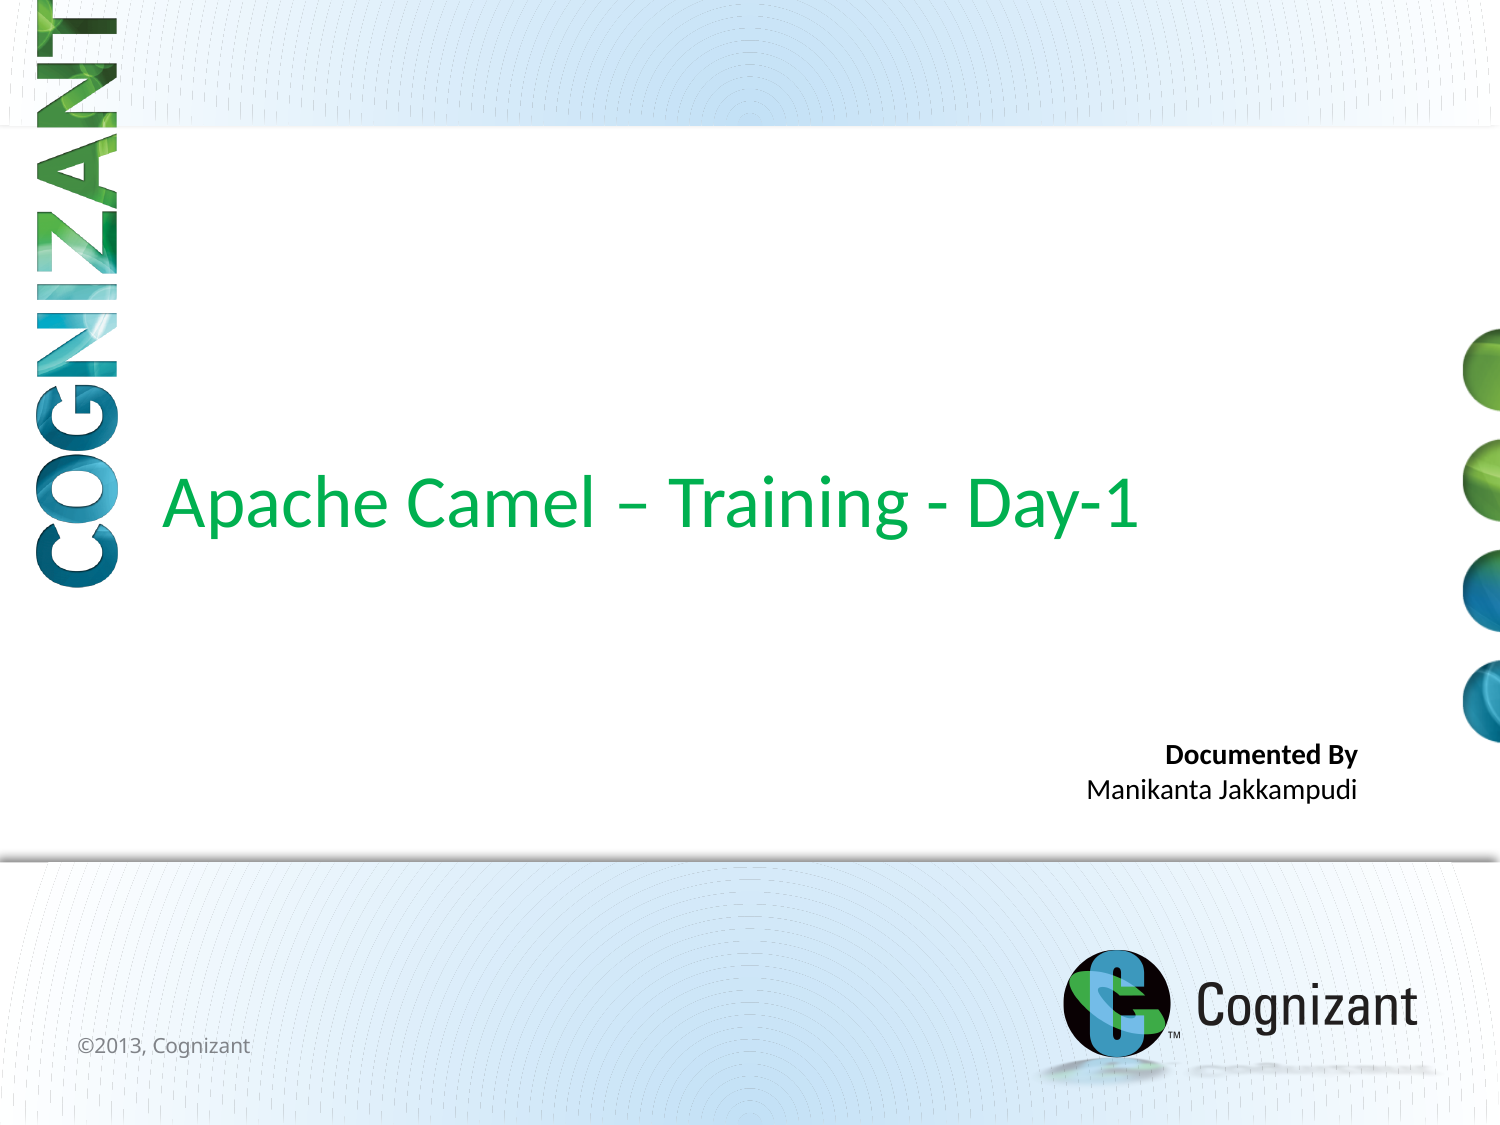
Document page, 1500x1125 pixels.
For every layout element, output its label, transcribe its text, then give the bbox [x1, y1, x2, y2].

picture [1457, 324, 1500, 748]
picture [987, 937, 1473, 1116]
picture [30, 0, 125, 593]
text_box Documented By Manikanta Jakkampudi [1071, 727, 1373, 813]
title Apache Camel – Training - Day-1 [147, 349, 1459, 550]
